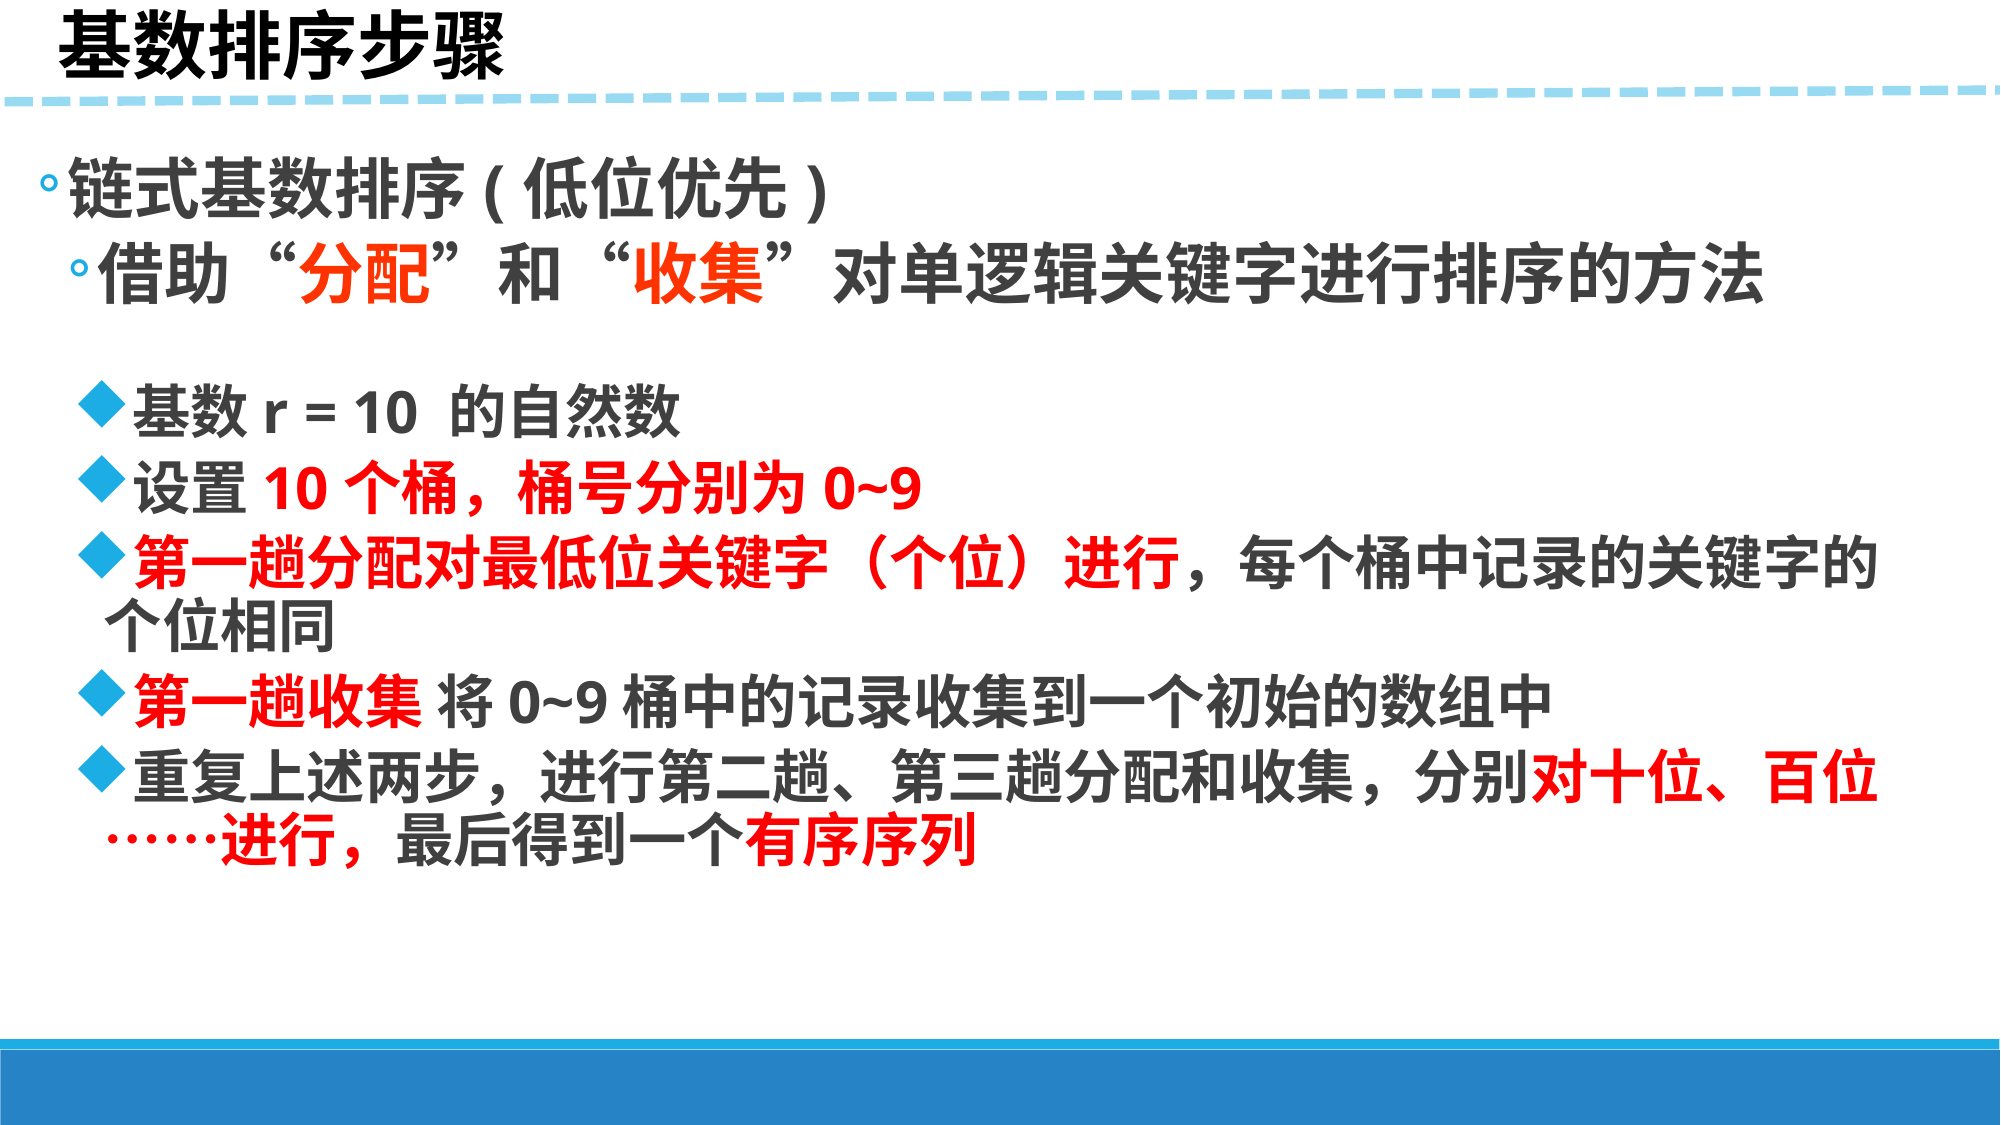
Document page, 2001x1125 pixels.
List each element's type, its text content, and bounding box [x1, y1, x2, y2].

list 基数r = 10 的自然数 设置10个桶，桶号分别为0~9 第一趟分配对最低位关键字（个位）进行，每个桶中记录的关键字的个位相同 第一趟收集 将0~9桶中的记录收集到一个初始的数组中 重复上述两步，进行第二趟、第三趟分配和收集，分别对十位、百位……进行，最后得到一个有序序列 [0, 376, 1919, 967]
text_box 基数排序步骤 [43, 0, 540, 85]
text_box 链式基数排序(低位优先) 借助“分配”和“收集”对单逻辑关键字进行排序的方法 [4, 148, 1895, 350]
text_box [4, 89, 2000, 103]
